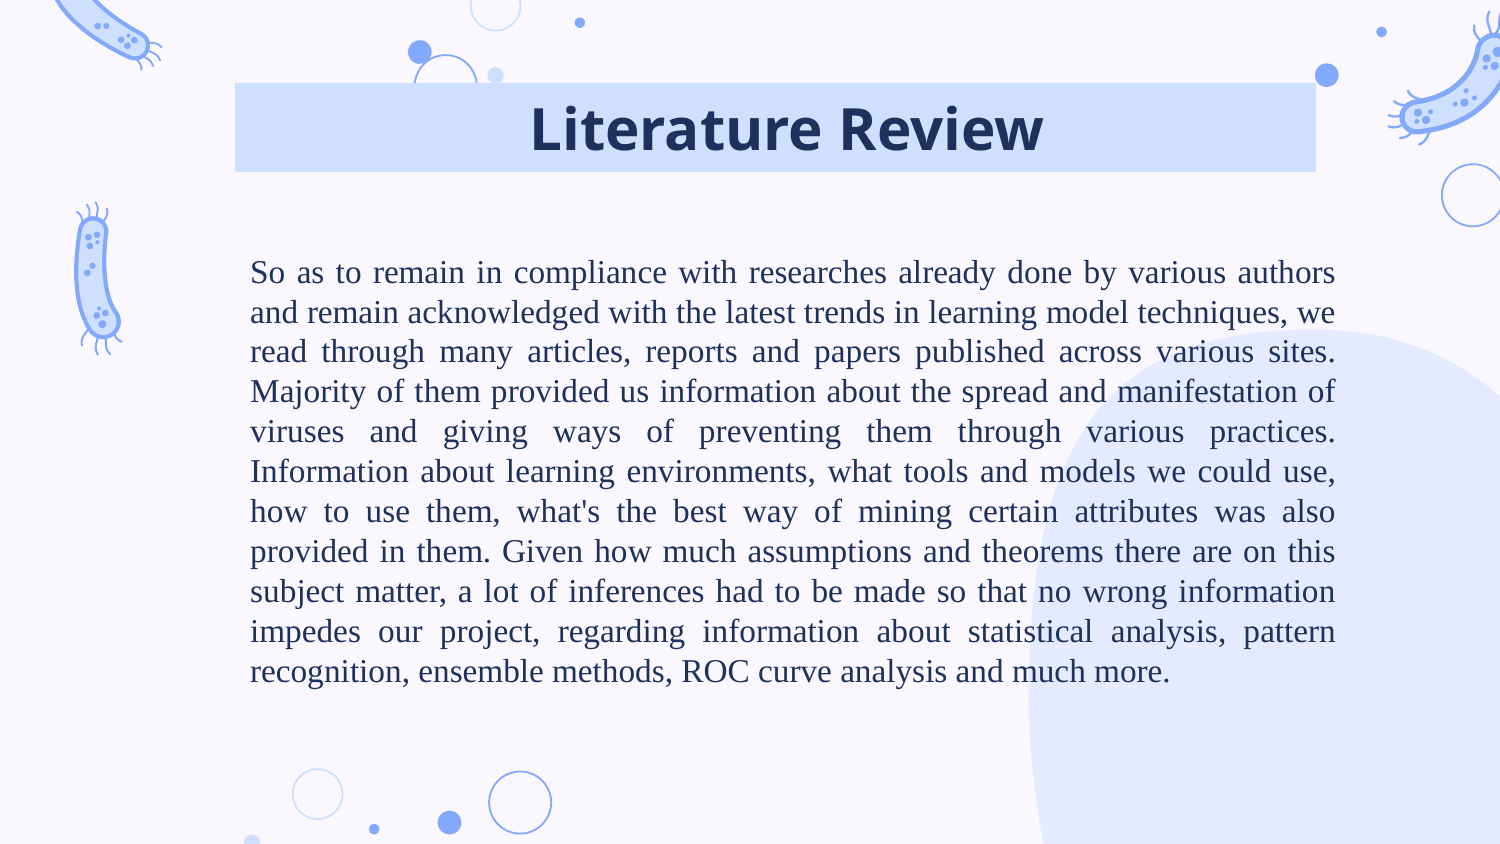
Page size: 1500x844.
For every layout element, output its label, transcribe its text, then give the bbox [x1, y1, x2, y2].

title So as to remain in compliance with researches already done by various authors and remain acknowledged with the latest trends in learning model techniques, we read through many articles, reports and papers published across various sites. Majority of them provided us information about the spread and manifestation of viruses and giving ways of preventing them through various practices. Information about learning environments, what tools and models we could use, how to use them, what's the best way of mining certain attributes was also provided in them. Given how much assumptions and theorems there are on this subject matter, a lot of inferences had to be made so that no wrong information impedes our project, regarding information about statistical analysis, pattern recognition, ensemble methods, ROC curve analysis and much more. [235, 37, 1353, 704]
subtitle Literature Review [235, 82, 1316, 172]
